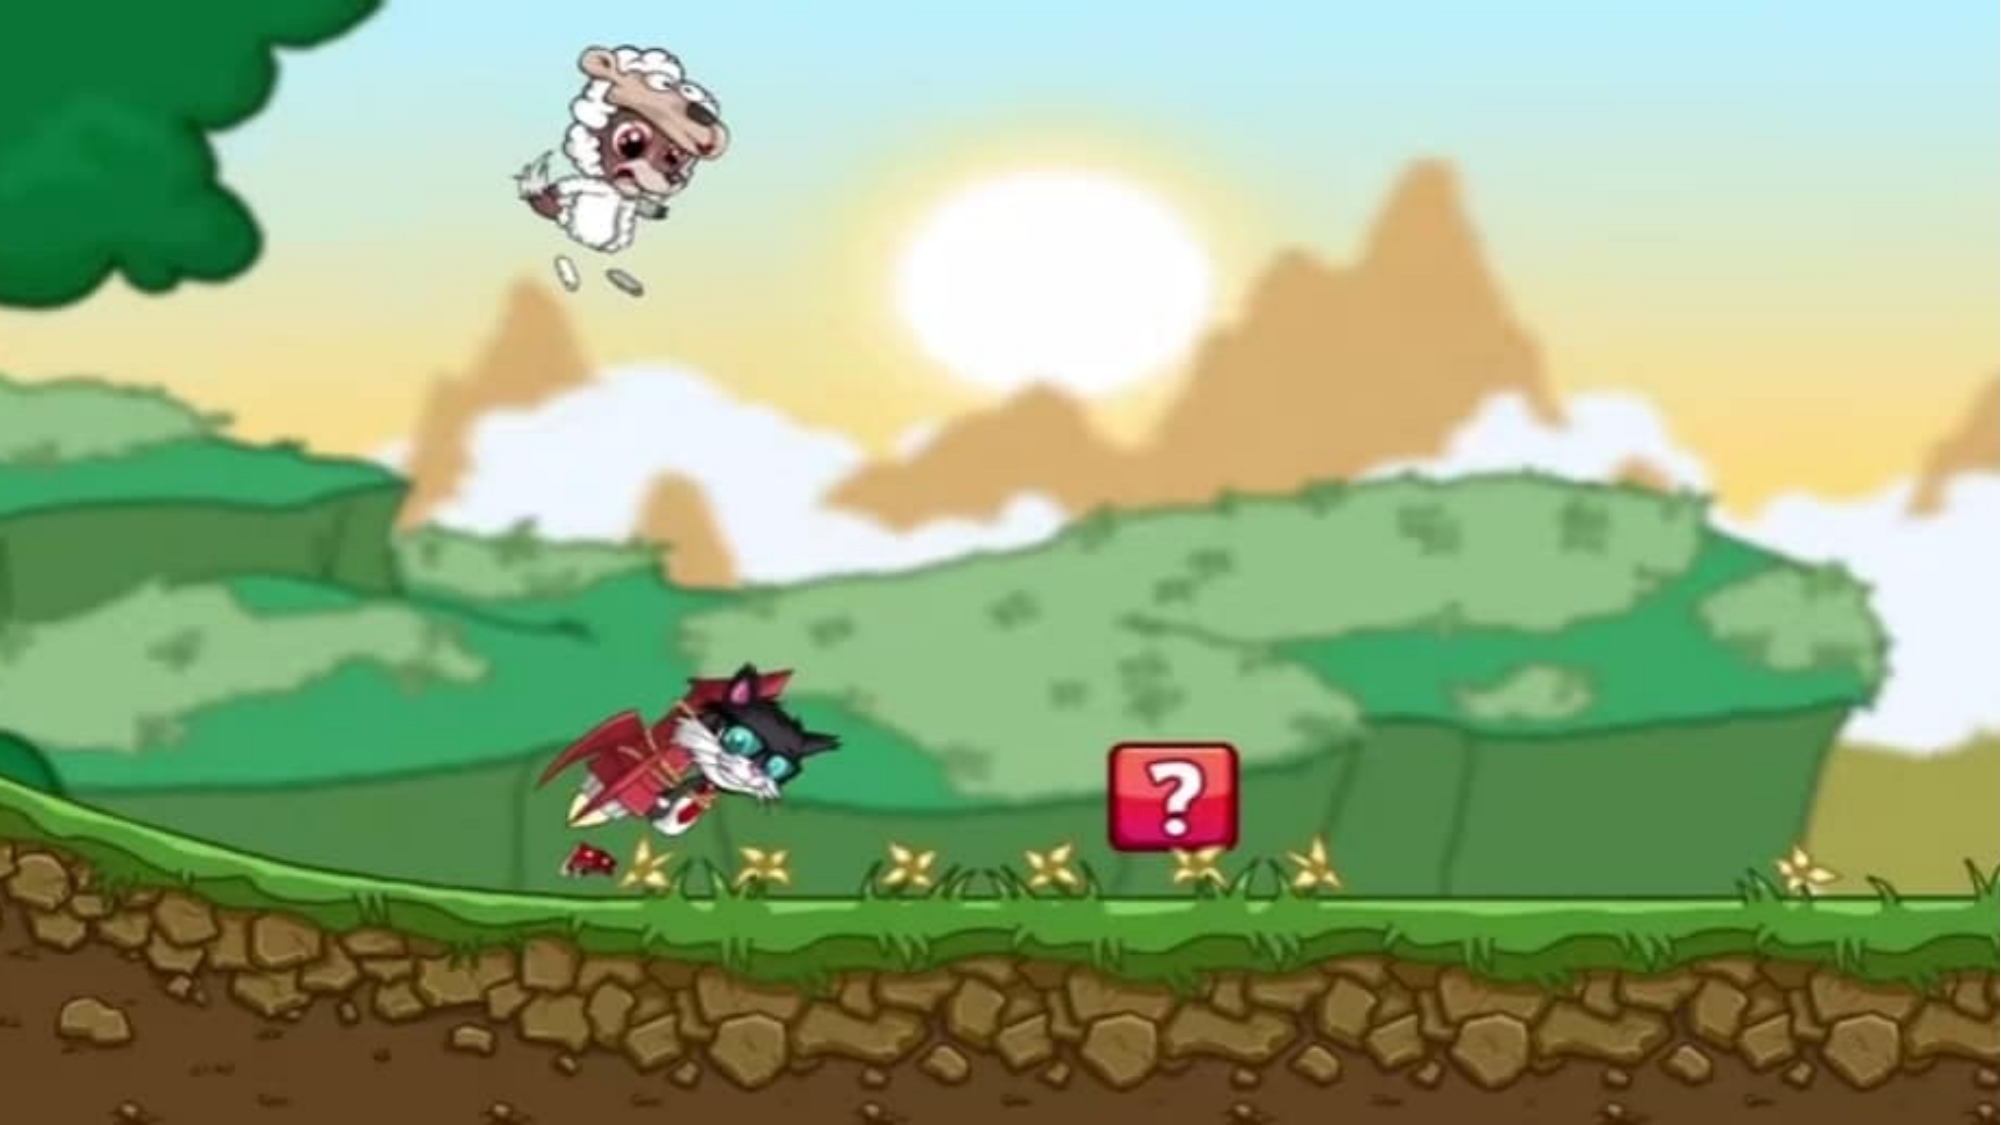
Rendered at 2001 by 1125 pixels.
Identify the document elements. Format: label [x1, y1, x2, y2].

list [0, 0, 2000, 1125]
